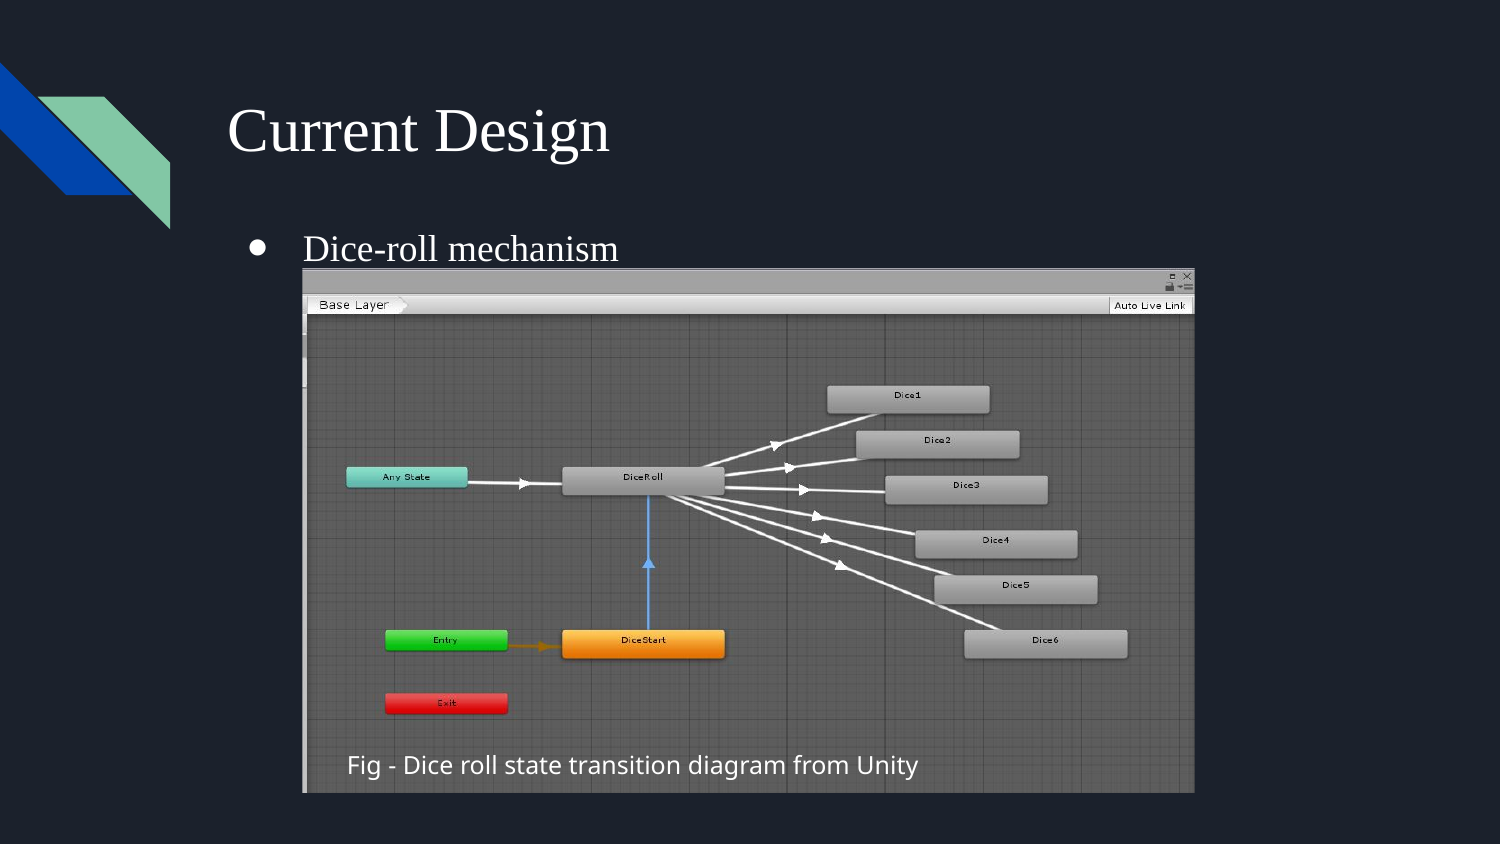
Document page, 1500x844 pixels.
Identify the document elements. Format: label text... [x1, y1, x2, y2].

title Current Design [212, 73, 1368, 201]
picture [302, 268, 1195, 793]
list Dice-roll mechanism [212, 201, 1368, 680]
